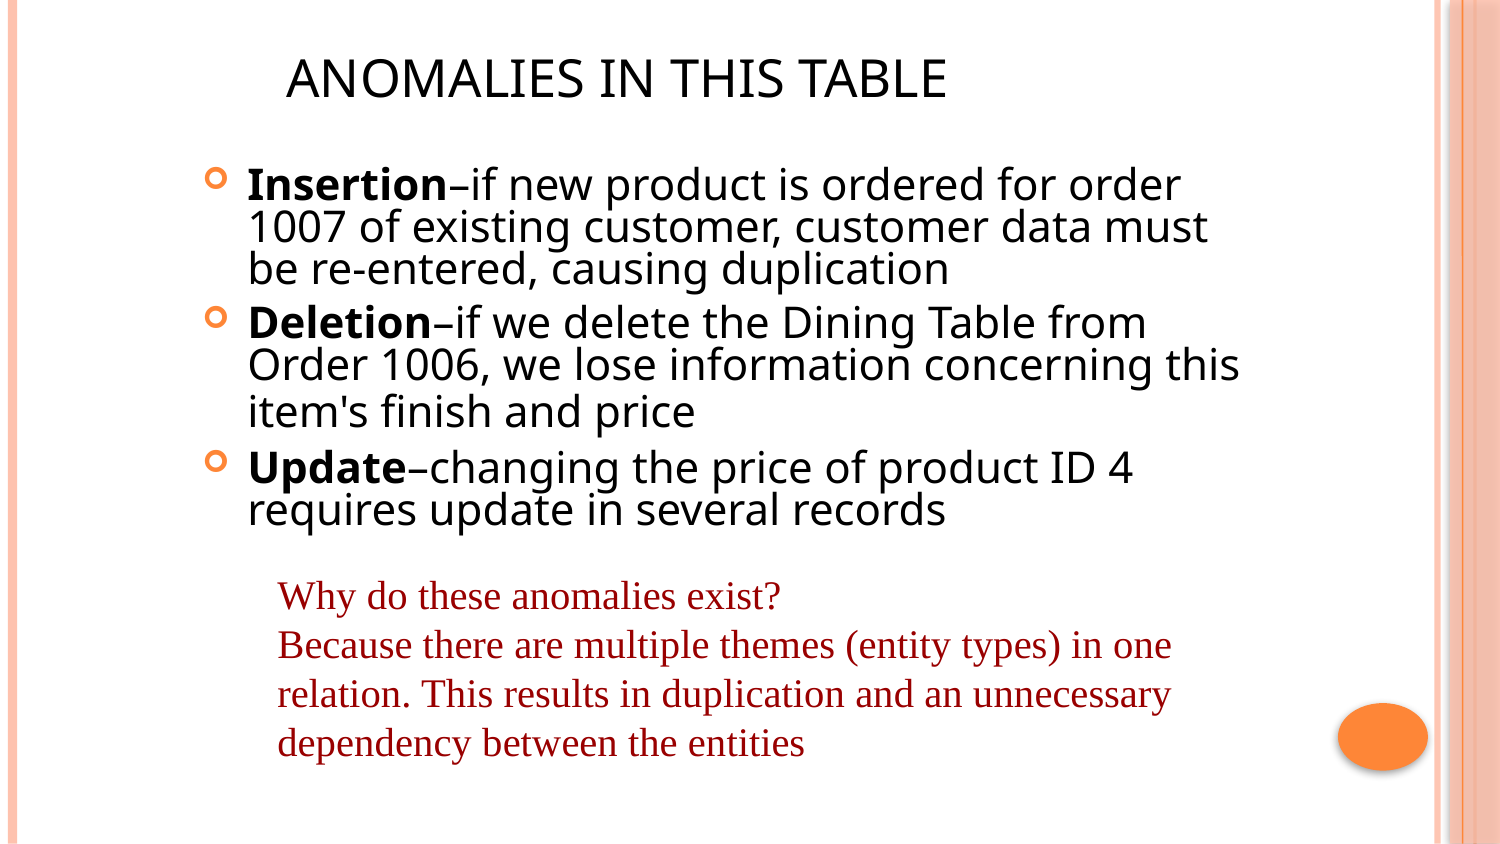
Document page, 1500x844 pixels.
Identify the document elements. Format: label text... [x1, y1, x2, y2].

list Insertion–if new product is ordered for order 1007 of existing customer, customer data must be re-entered, causing duplication Deletion–if we delete the Dining Table from Order 1006, we lose information concerning this item's finish and price Update–changing the price of product ID 4 requires update in several records [187, 159, 1275, 572]
text_box Why do these anomalies exist? Because there are multiple themes (entity types) in one relation. This results in duplication and an unnecessary dependency between the entities [262, 562, 1210, 772]
title Anomalies in this Table [271, 37, 1229, 159]
